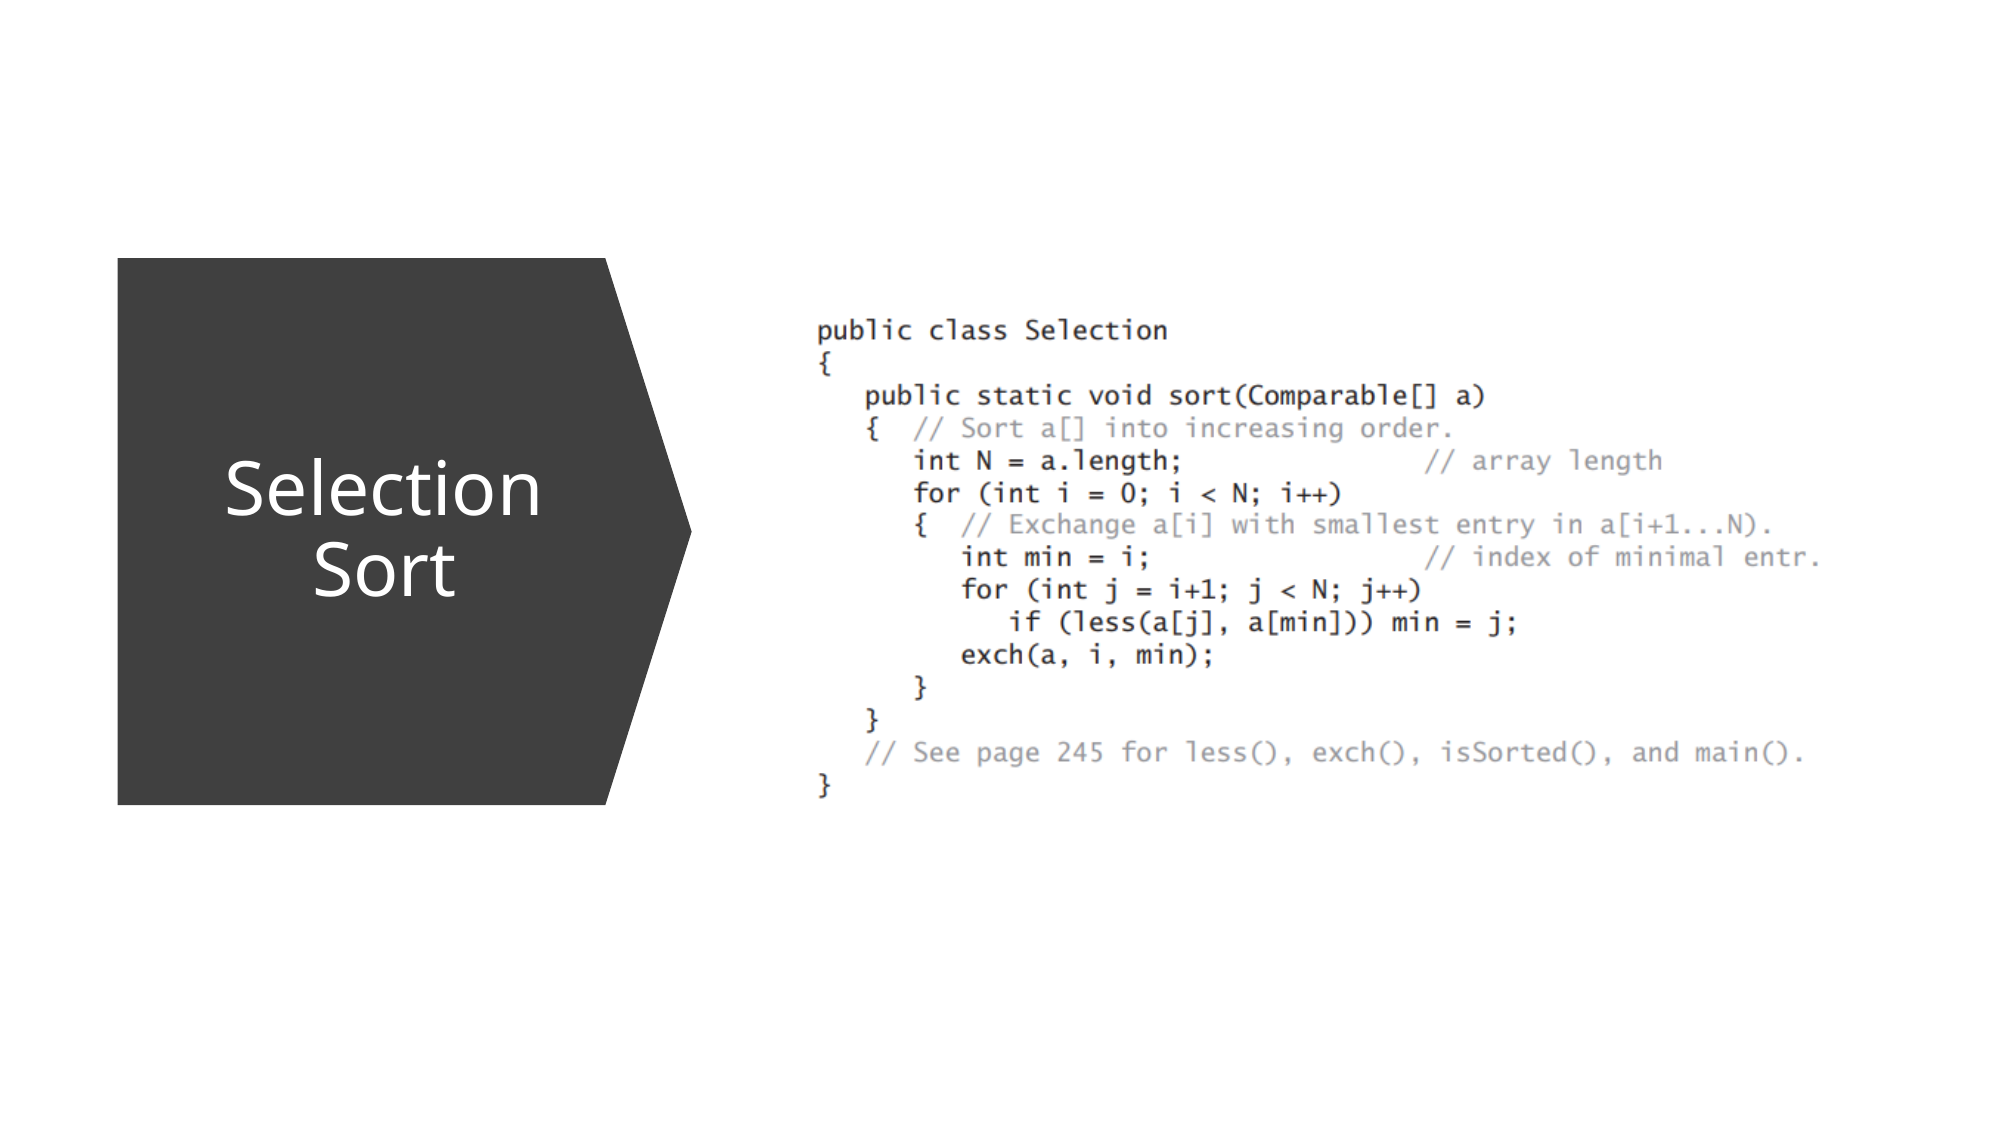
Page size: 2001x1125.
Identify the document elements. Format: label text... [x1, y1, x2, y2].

text_box [116, 257, 693, 807]
title Selection Sort [168, 322, 601, 741]
picture [783, 313, 1896, 812]
